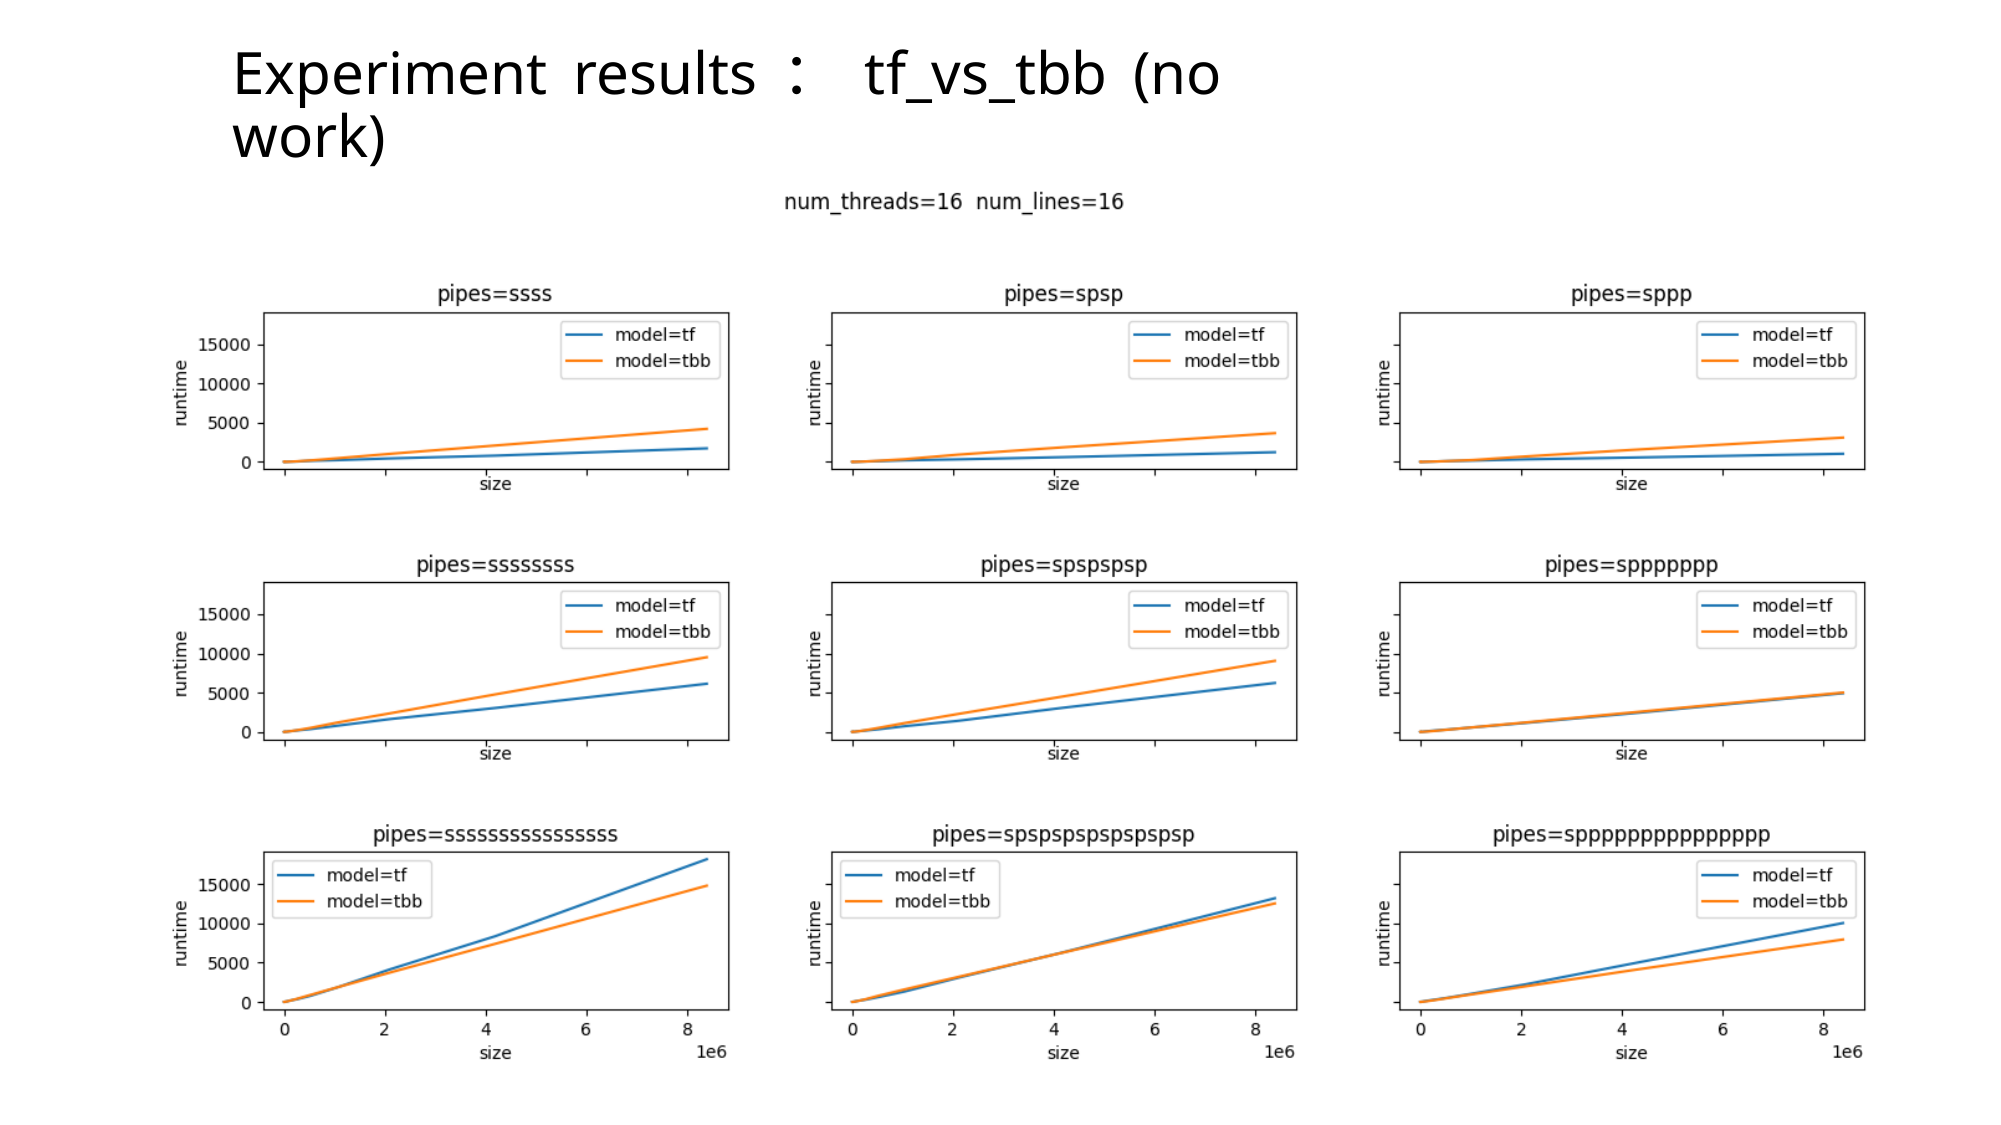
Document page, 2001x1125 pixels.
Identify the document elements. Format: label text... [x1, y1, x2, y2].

picture [0, 172, 1909, 1125]
title Experiment results：tf_vs_tbb (no work) [217, 105, 1238, 172]
